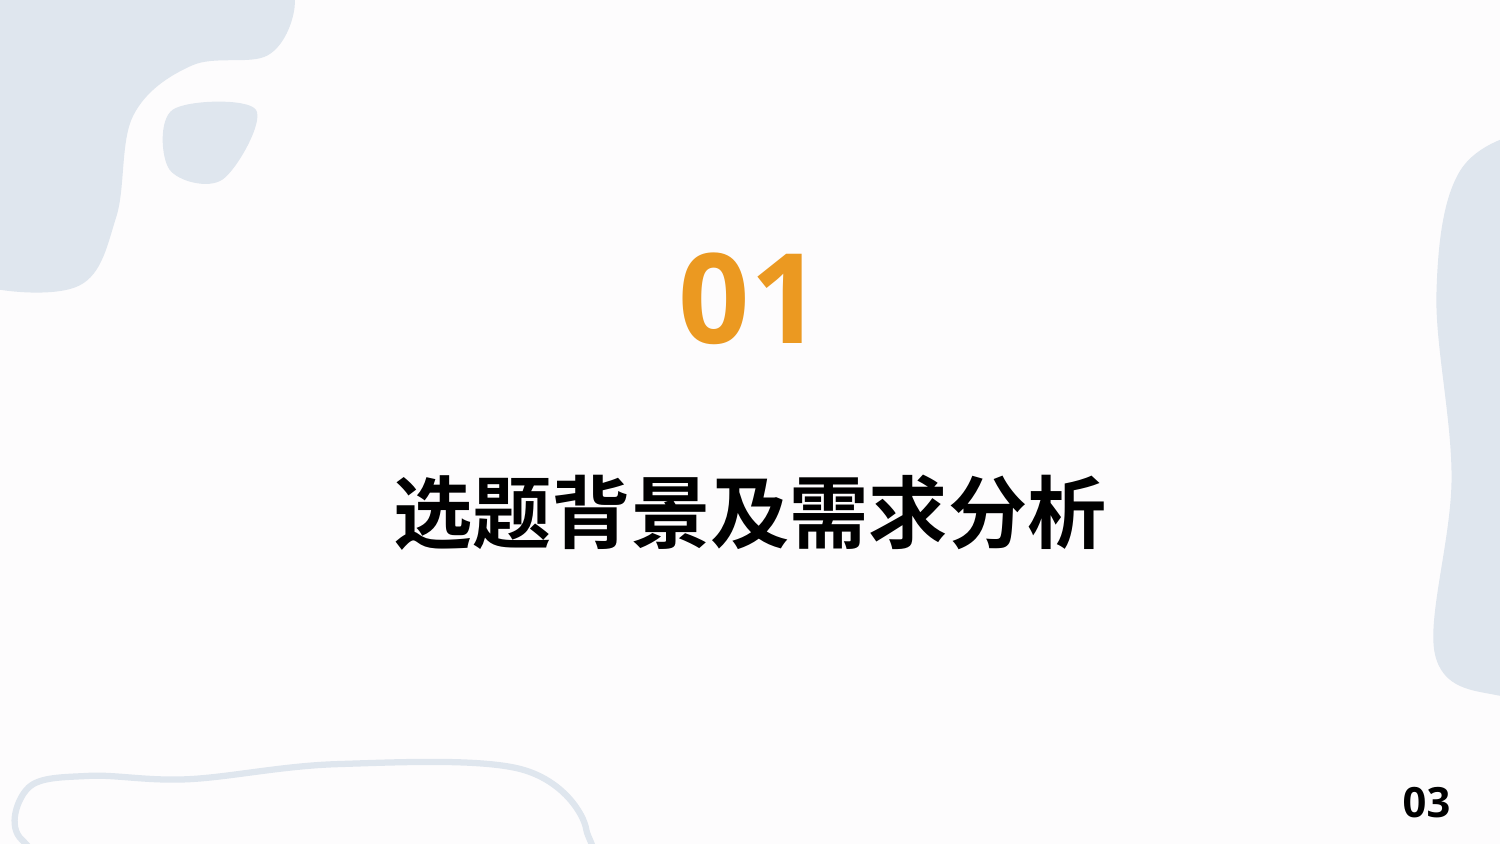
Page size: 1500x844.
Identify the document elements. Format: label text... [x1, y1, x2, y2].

title 选题背景及需求分析 [294, 434, 1206, 564]
title 01 [646, 200, 854, 387]
text_box 03 [1309, 729, 1500, 844]
